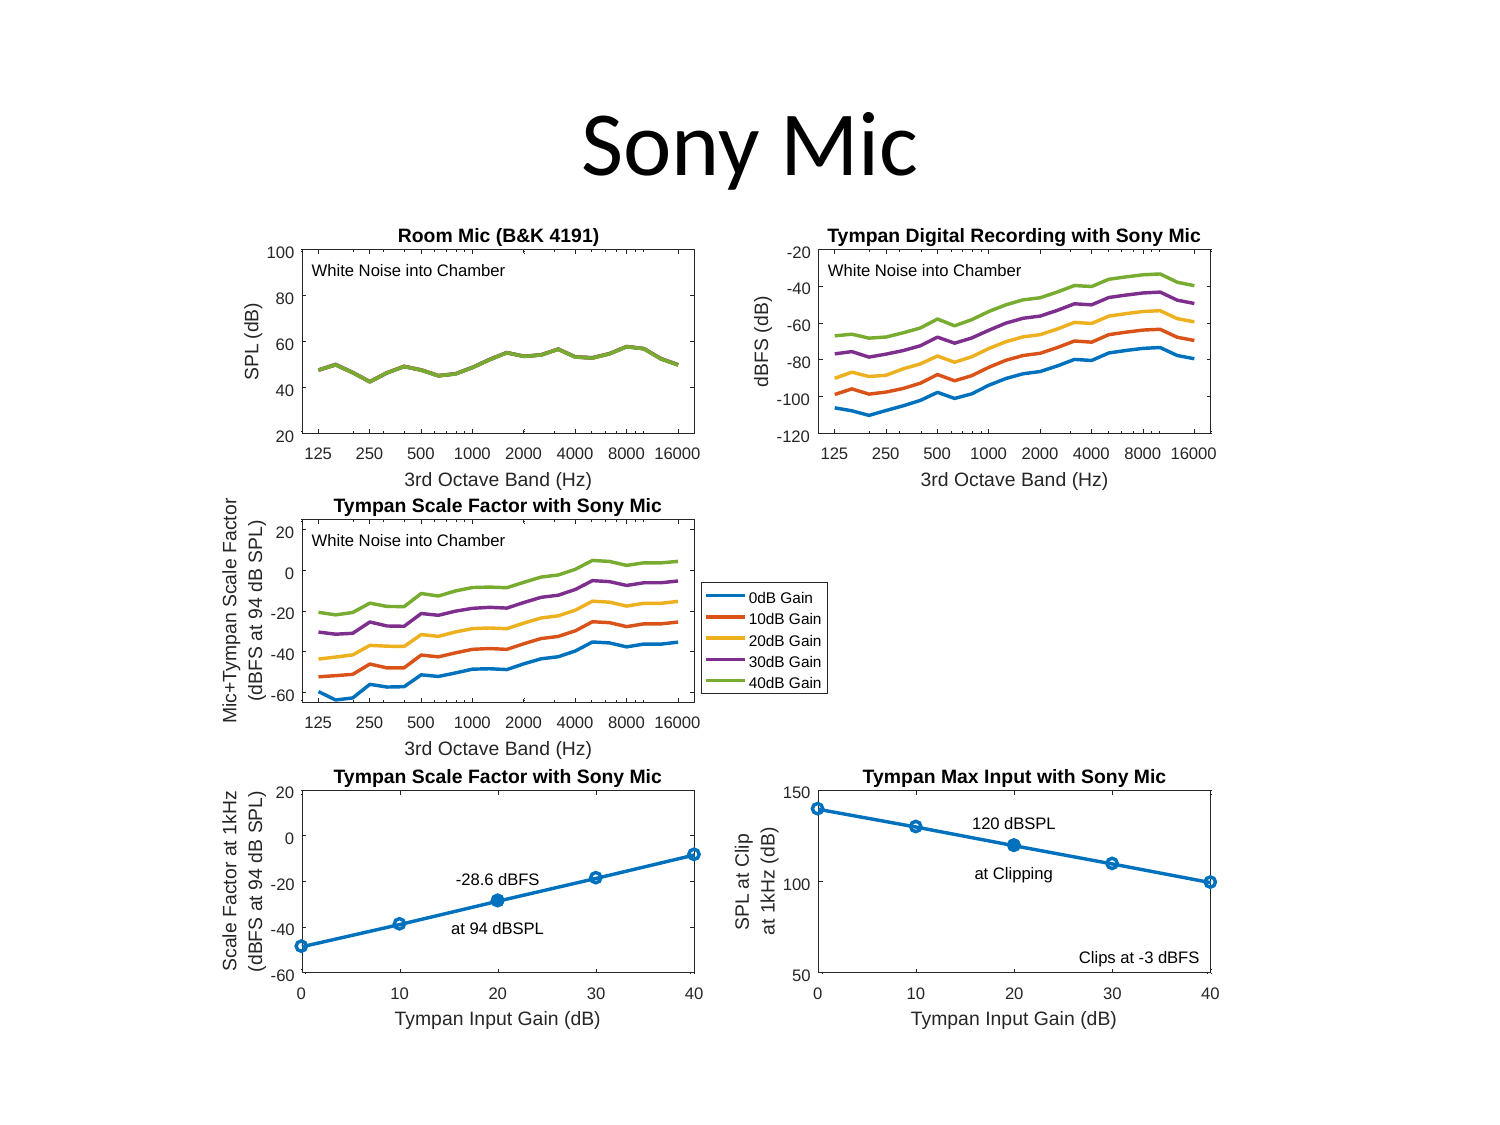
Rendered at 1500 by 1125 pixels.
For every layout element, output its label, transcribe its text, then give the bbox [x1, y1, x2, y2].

picture [149, 178, 1321, 1079]
title Sony Mic [75, 45, 1425, 233]
